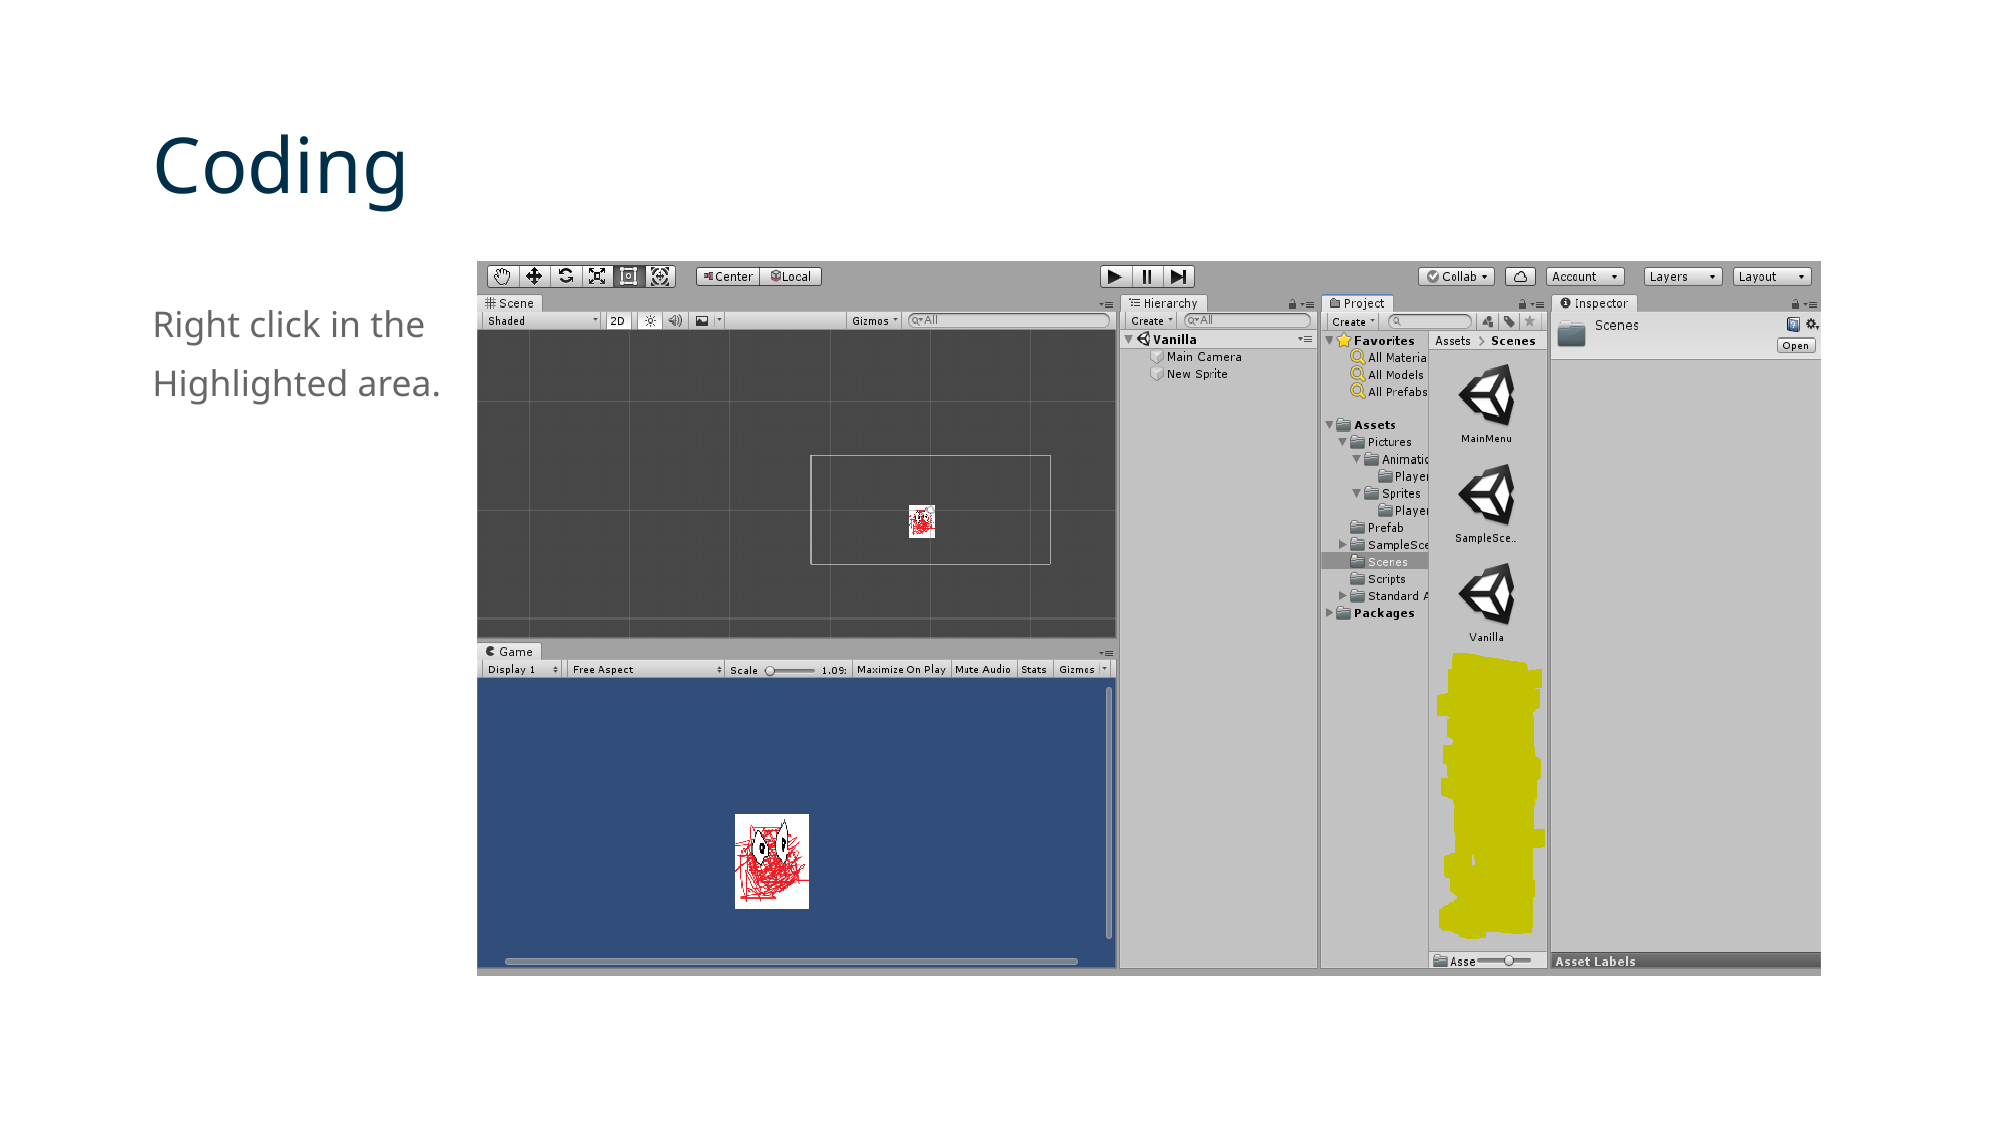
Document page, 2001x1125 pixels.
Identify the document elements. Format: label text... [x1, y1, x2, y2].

list Right click in the Highlighted area. [137, 299, 1863, 1014]
title Coding [137, 59, 1863, 278]
picture [477, 261, 1821, 976]
